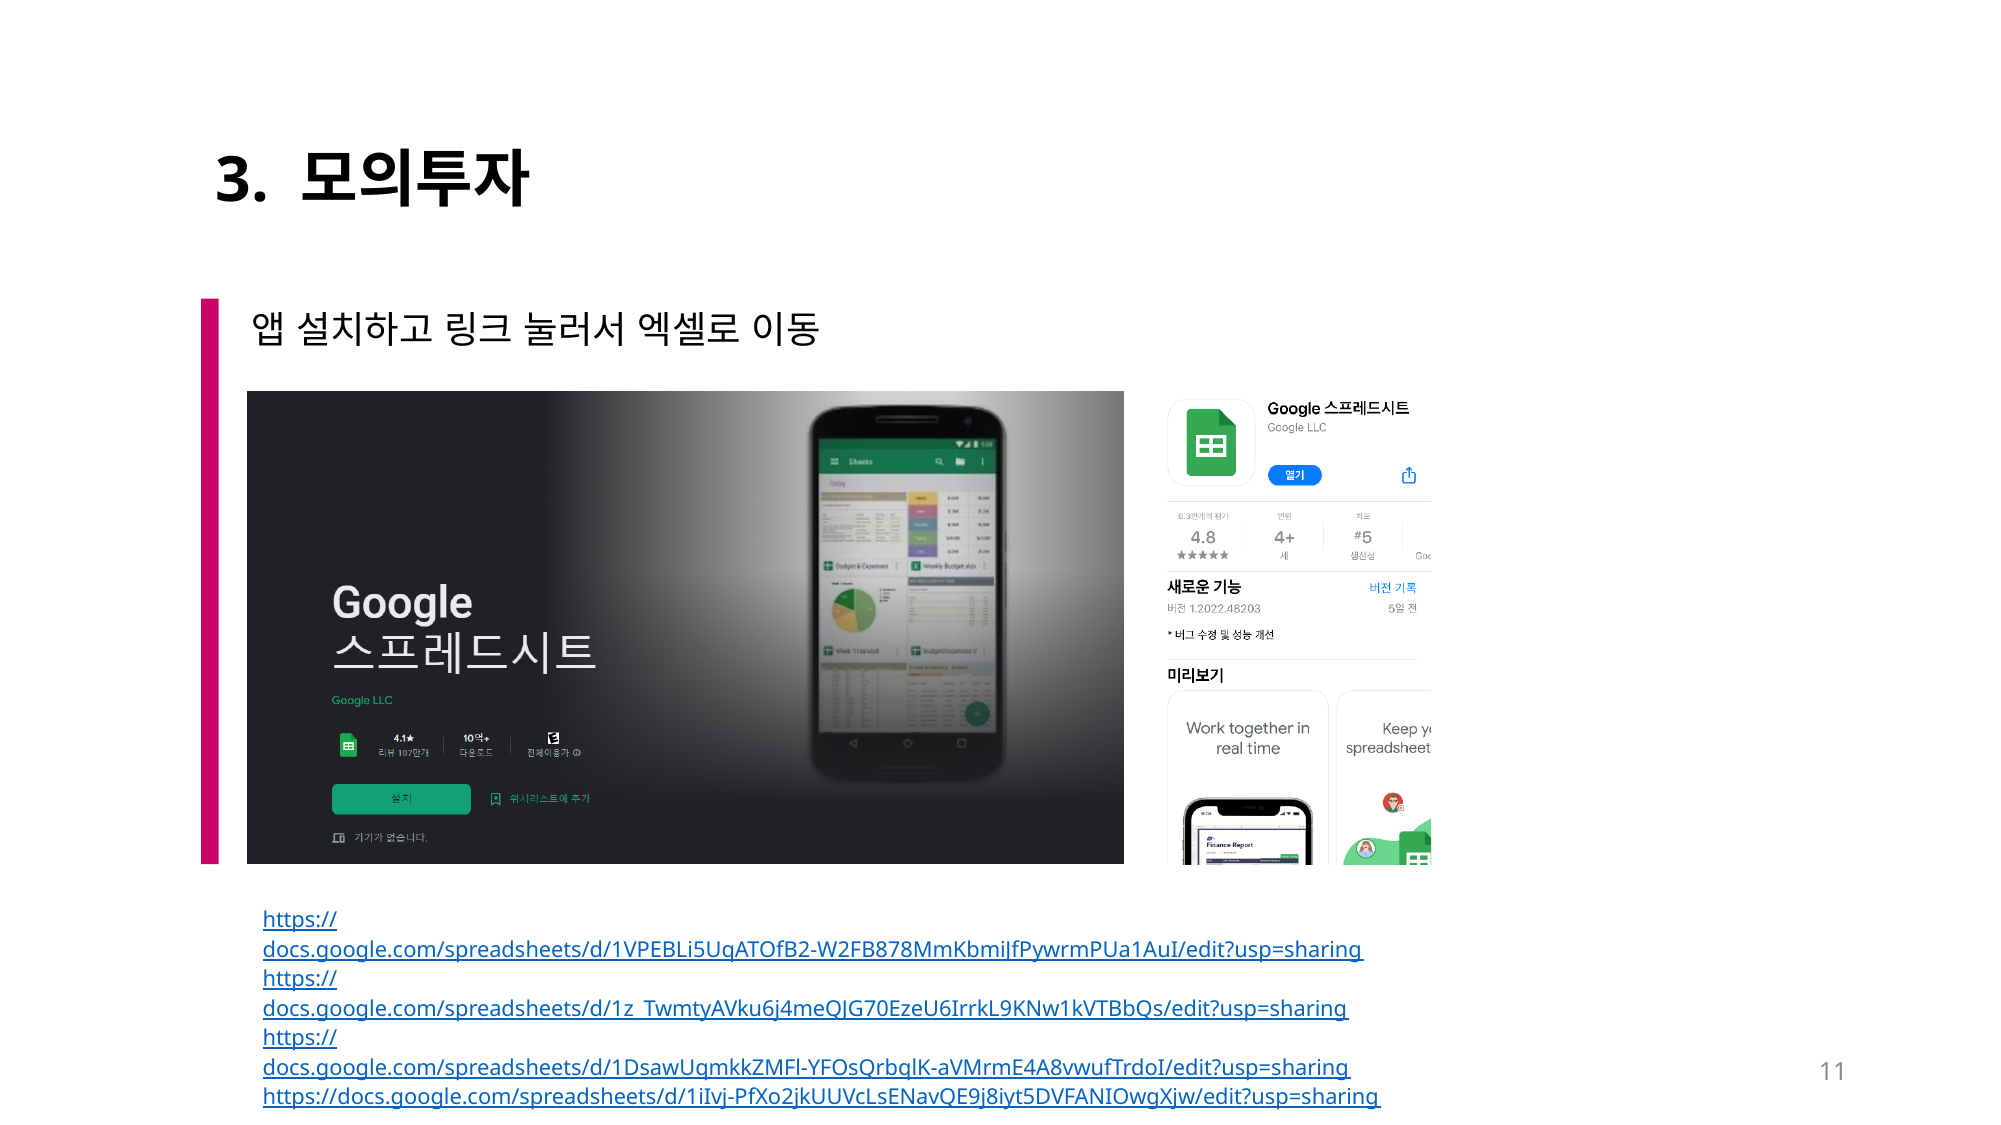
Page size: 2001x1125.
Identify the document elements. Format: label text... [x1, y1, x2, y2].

slide_number 11 [1412, 1042, 1863, 1103]
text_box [200, 131, 1432, 1020]
